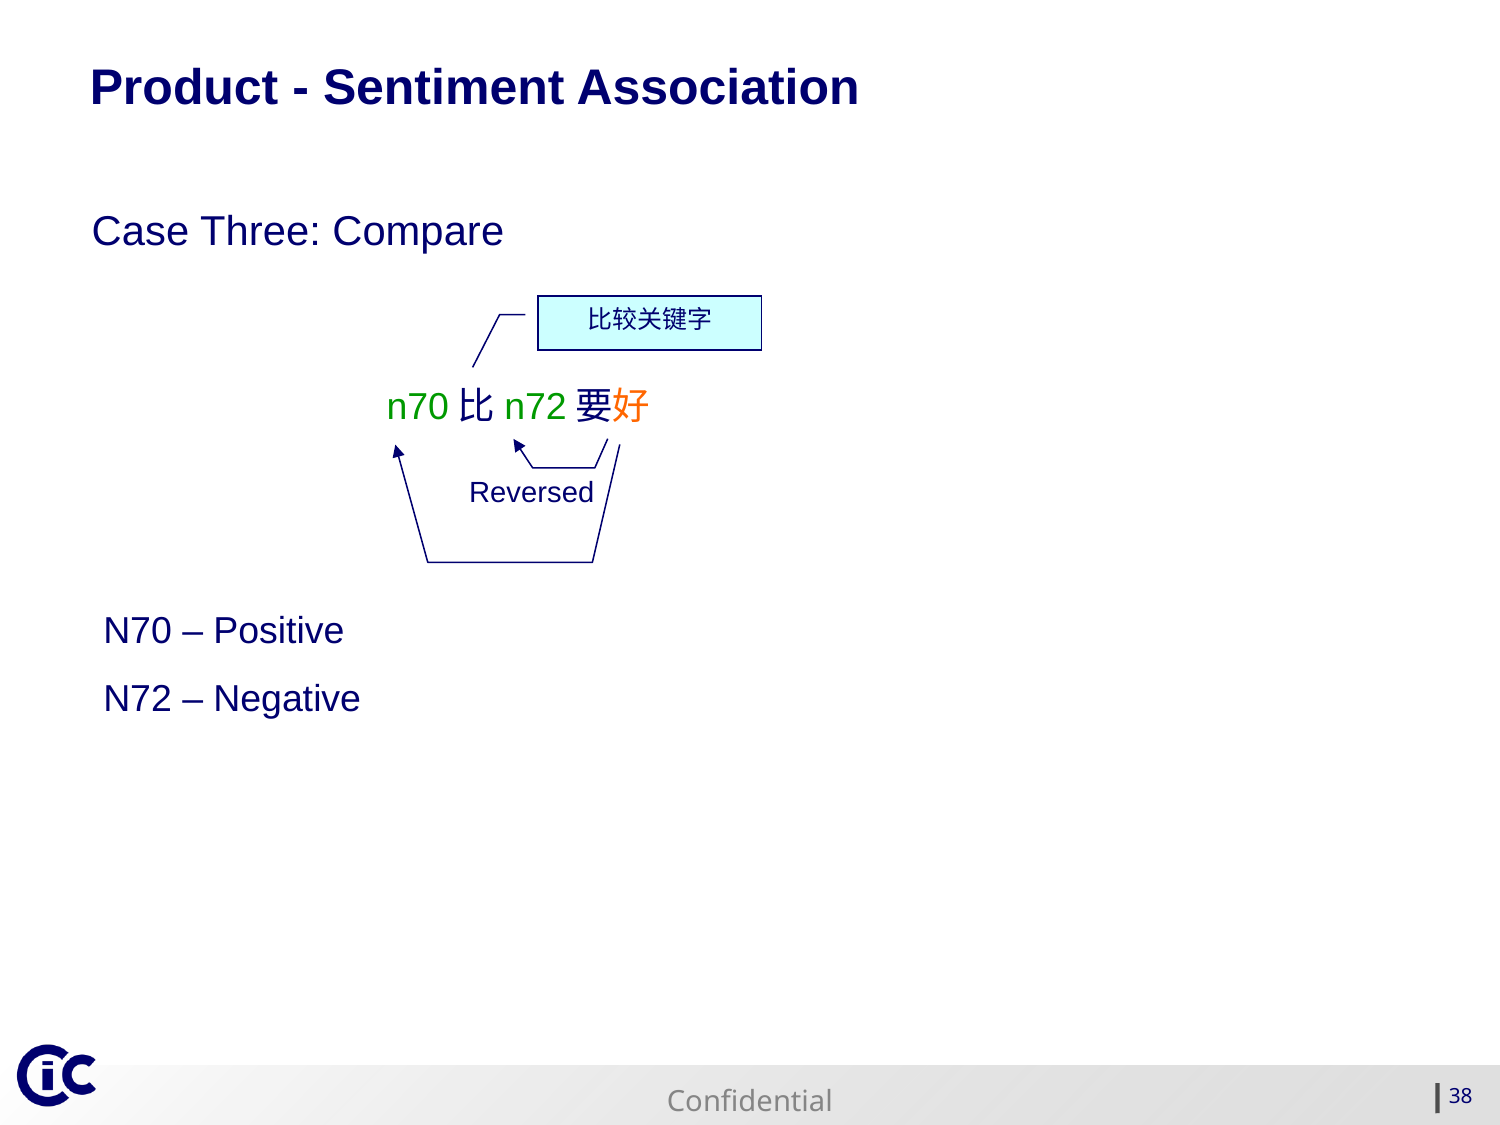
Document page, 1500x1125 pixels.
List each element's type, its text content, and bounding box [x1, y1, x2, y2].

text_box 比较关键字 [537, 295, 762, 350]
text_box Case Three: Compare [76, 196, 1399, 262]
text_box [392, 444, 620, 563]
text_box n70比n72要好 [371, 379, 727, 439]
text_box N70 – Positive N72 – Negative [88, 597, 1410, 771]
text_box [513, 438, 608, 444]
text_box Product - Sentiment Association [74, 47, 1425, 123]
text_box Reversed [454, 465, 632, 516]
picture [12, 1040, 100, 1109]
